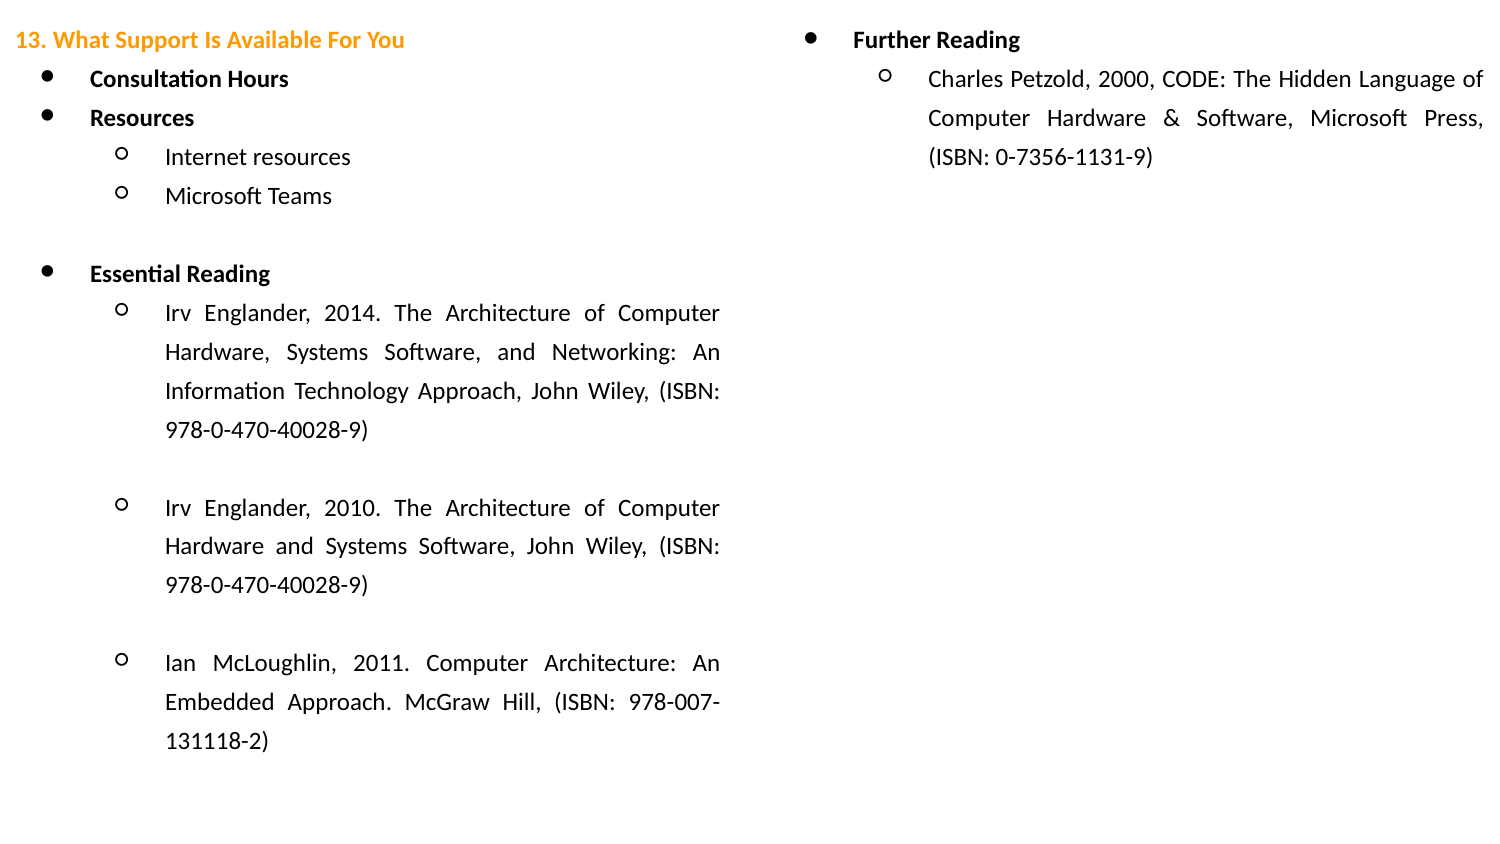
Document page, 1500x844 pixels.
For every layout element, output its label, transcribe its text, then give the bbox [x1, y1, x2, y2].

list 13. What Support Is Available For You Consultation Hours Resources Internet resources Microsoft Teams Essential Reading Irv Englander, 2014. The Architecture of Computer Hardware, Systems Software, and Networking: An Information Technology Approach, John Wiley, (ISBN: 978-0-470-40028-9) Irv Englander, 2010. The Architecture of Computer Hardware and Systems Software, John Wiley, (ISBN: 978-0-470-40028-9) Ian McLoughlin, 2011. Computer Architecture: An Embedded Approach. McGraw Hill, (ISBN: 978-007-131118-2) [0, 0, 737, 844]
list Further Reading Charles Petzold, 2000, CODE: The Hidden Language of Computer Hardware & Software, Microsoft Press, (ISBN: 0-7356-1131-9) [763, 0, 1500, 844]
